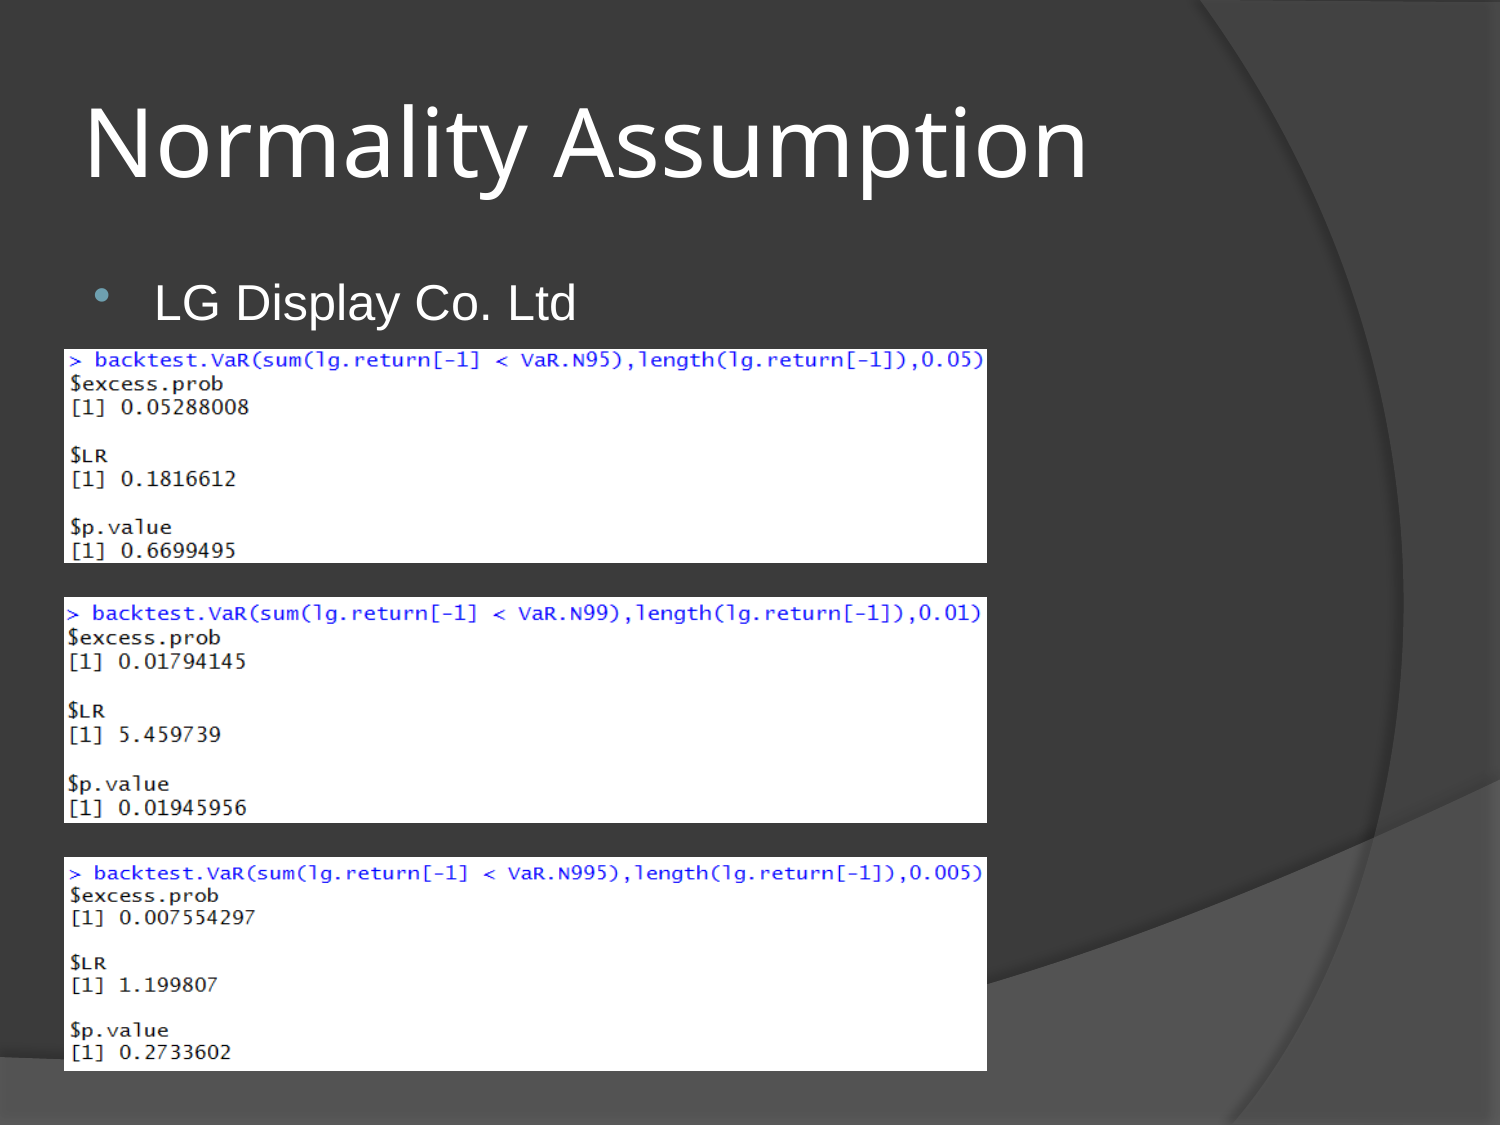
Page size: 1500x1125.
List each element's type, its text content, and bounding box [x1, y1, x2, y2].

picture [64, 857, 987, 1071]
list LG Display Co. Ltd [75, 262, 675, 339]
picture [64, 597, 987, 823]
title Normality Assumption [75, 45, 1300, 233]
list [64, 349, 987, 563]
